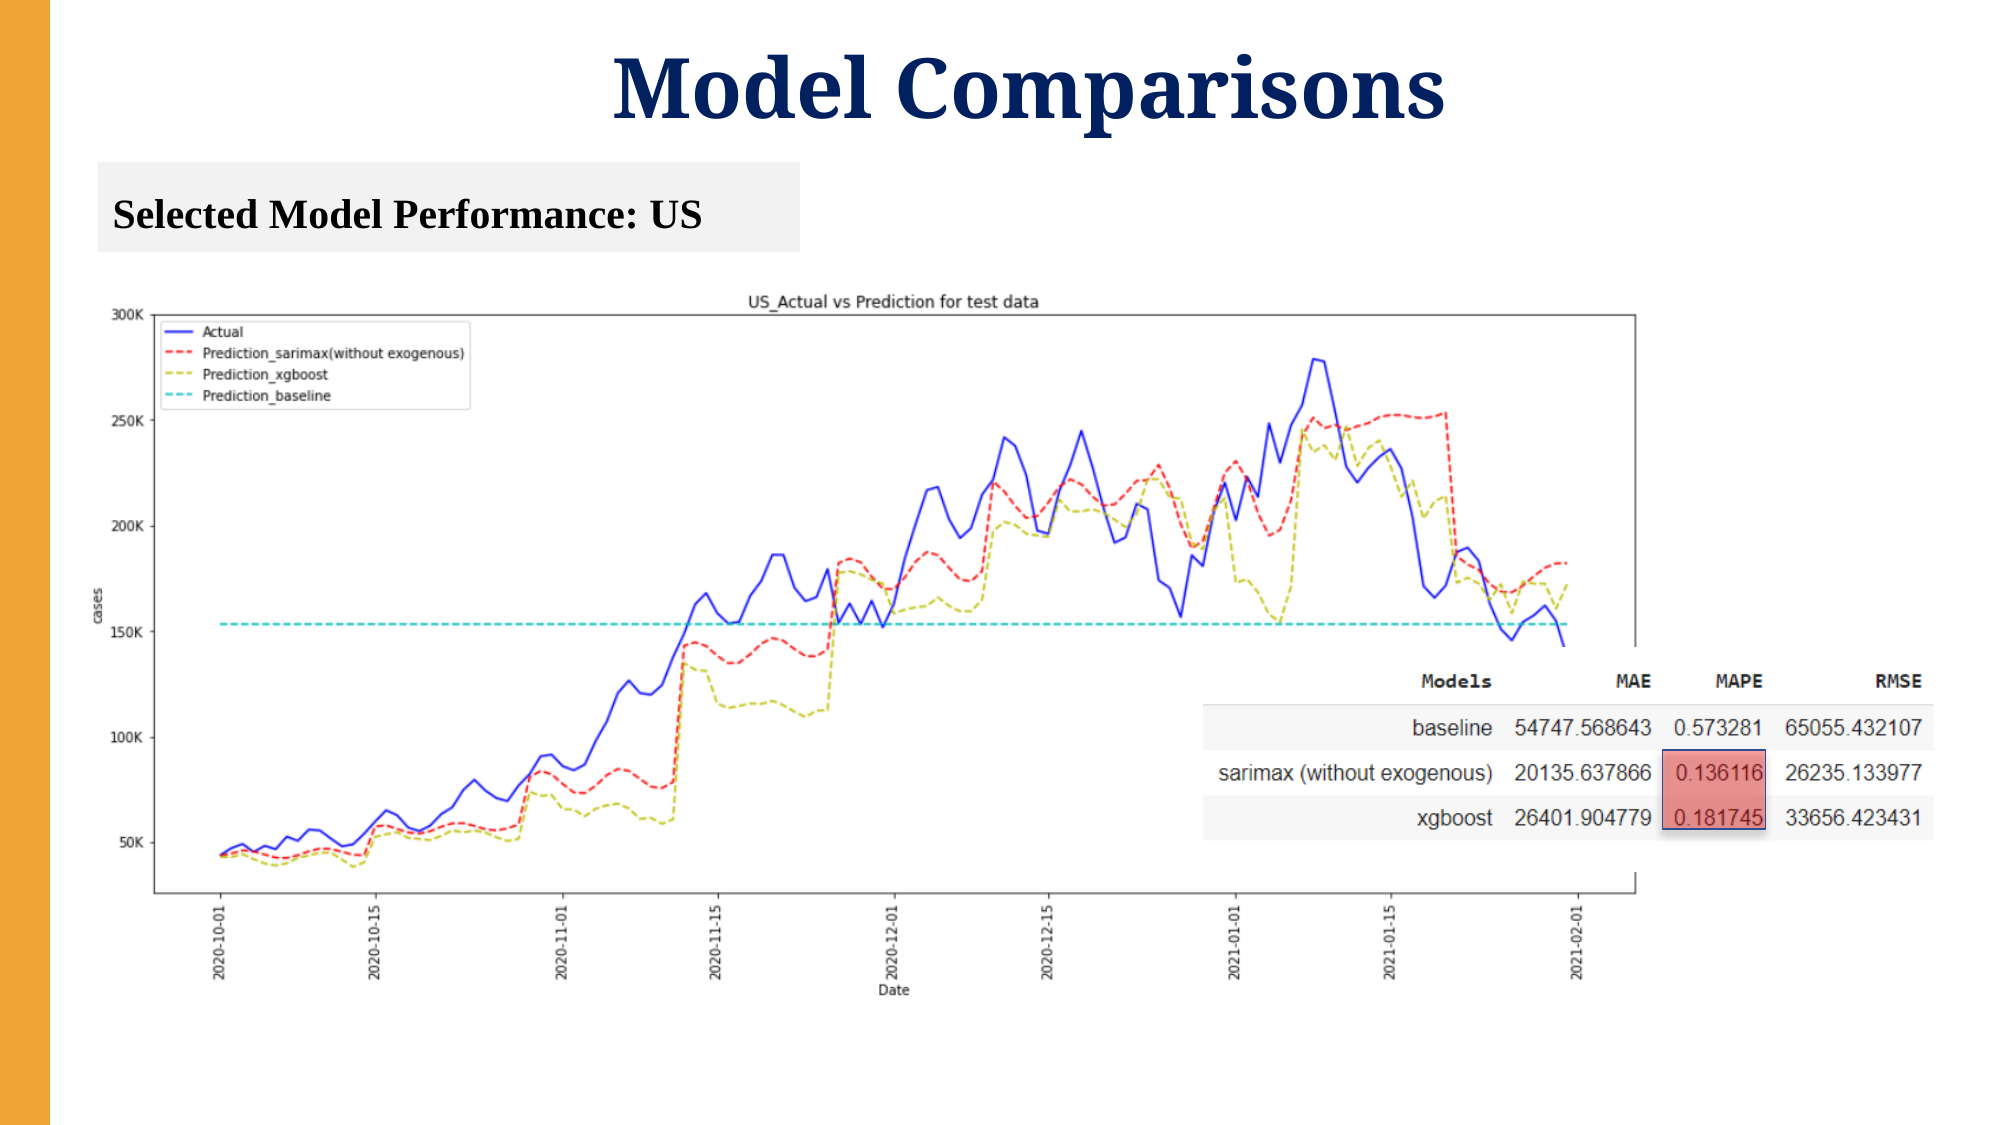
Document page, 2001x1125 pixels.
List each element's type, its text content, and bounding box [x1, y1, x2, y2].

picture [75, 291, 1957, 1013]
text_box Model Comparisons [97, 39, 1963, 140]
text_box Selected Model Performance: US [97, 162, 800, 253]
